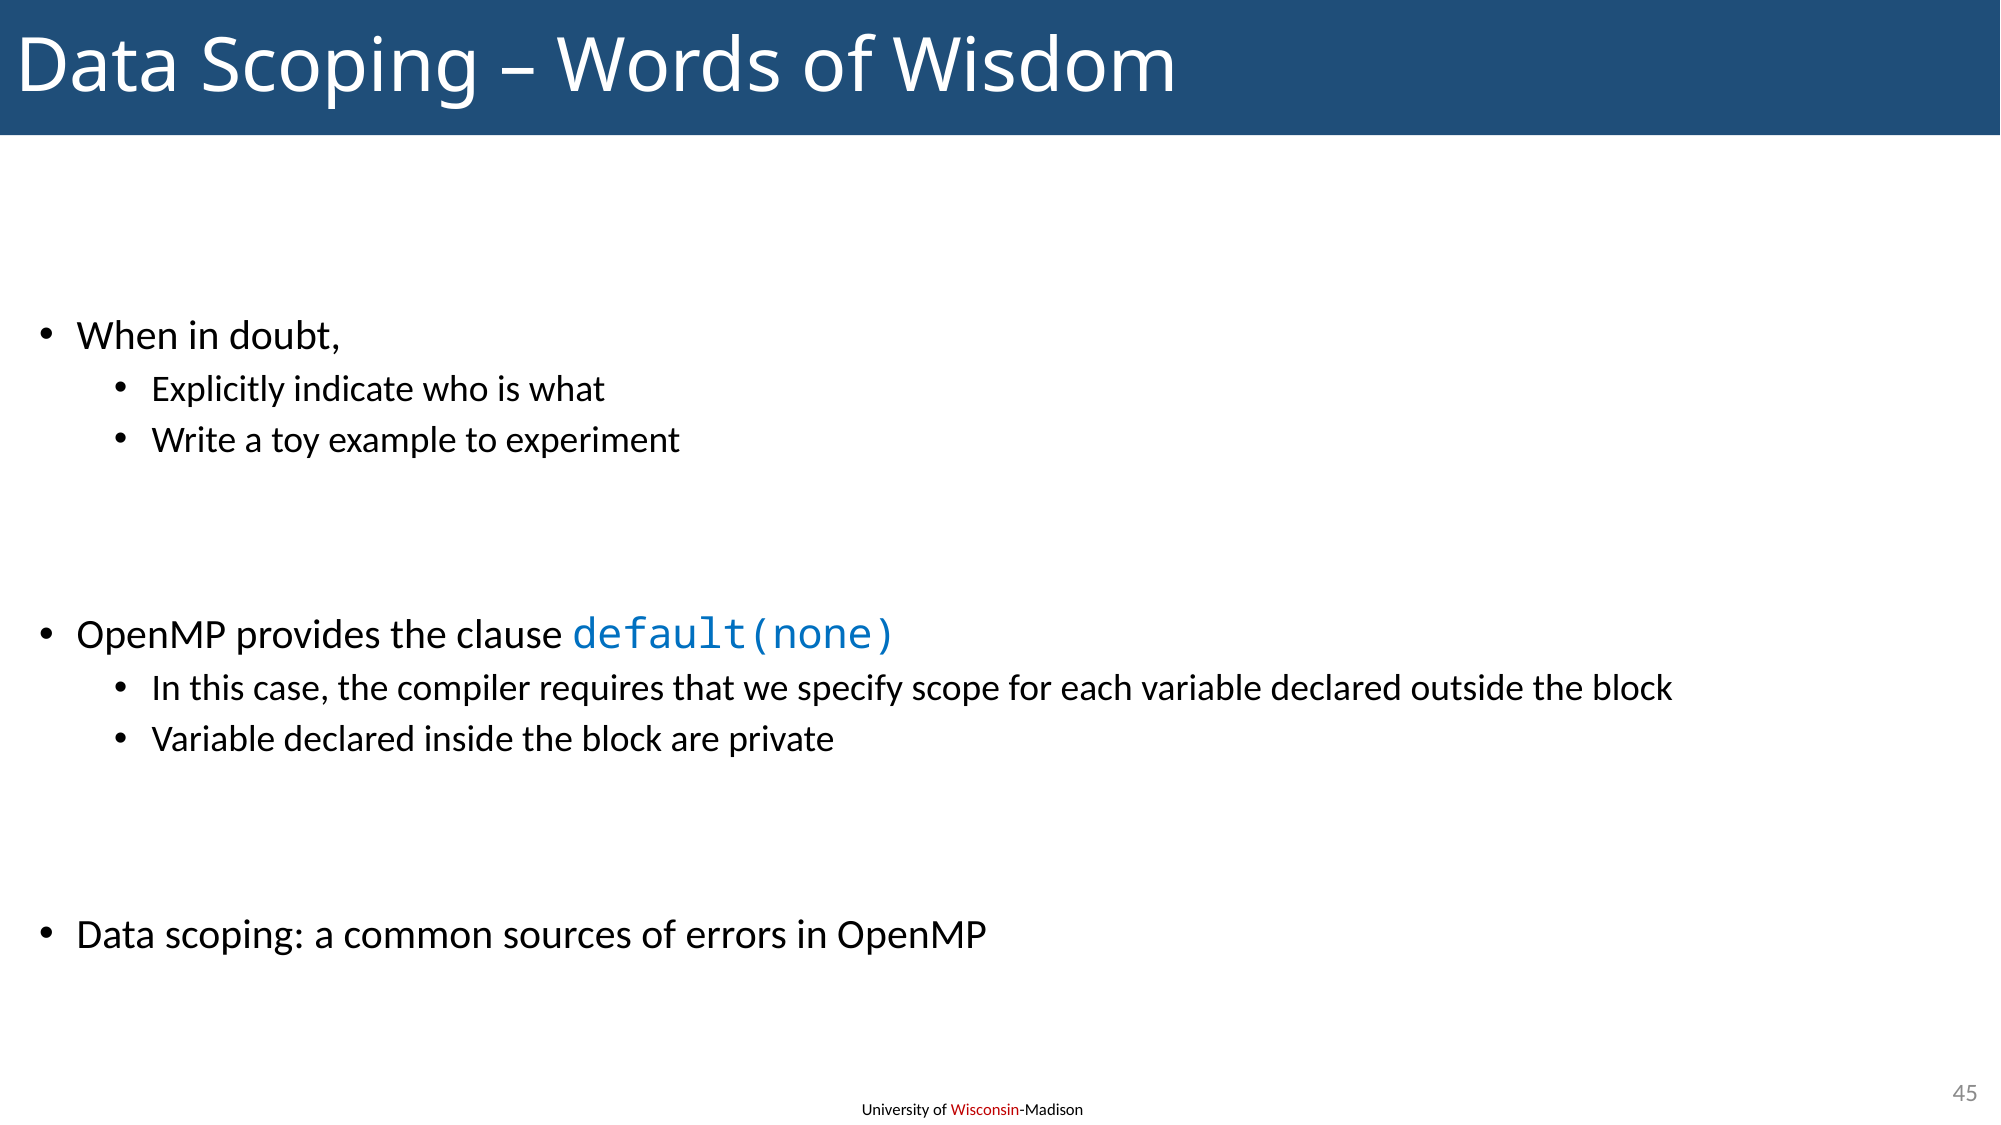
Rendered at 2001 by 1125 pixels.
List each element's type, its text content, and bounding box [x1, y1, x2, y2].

list When in doubt, Explicitly indicate who is what Write a toy example to experiment OpenMP provides the clause default(none) In this case, the compiler requires that we specify scope for each variable declared outside the block Variable declared inside the block are private Data scoping: a common sources of errors in OpenMP [24, 245, 1987, 1055]
slide_number 45 [1879, 1069, 1994, 1114]
title Data Scoping – Words of Wisdom [0, 0, 2000, 136]
